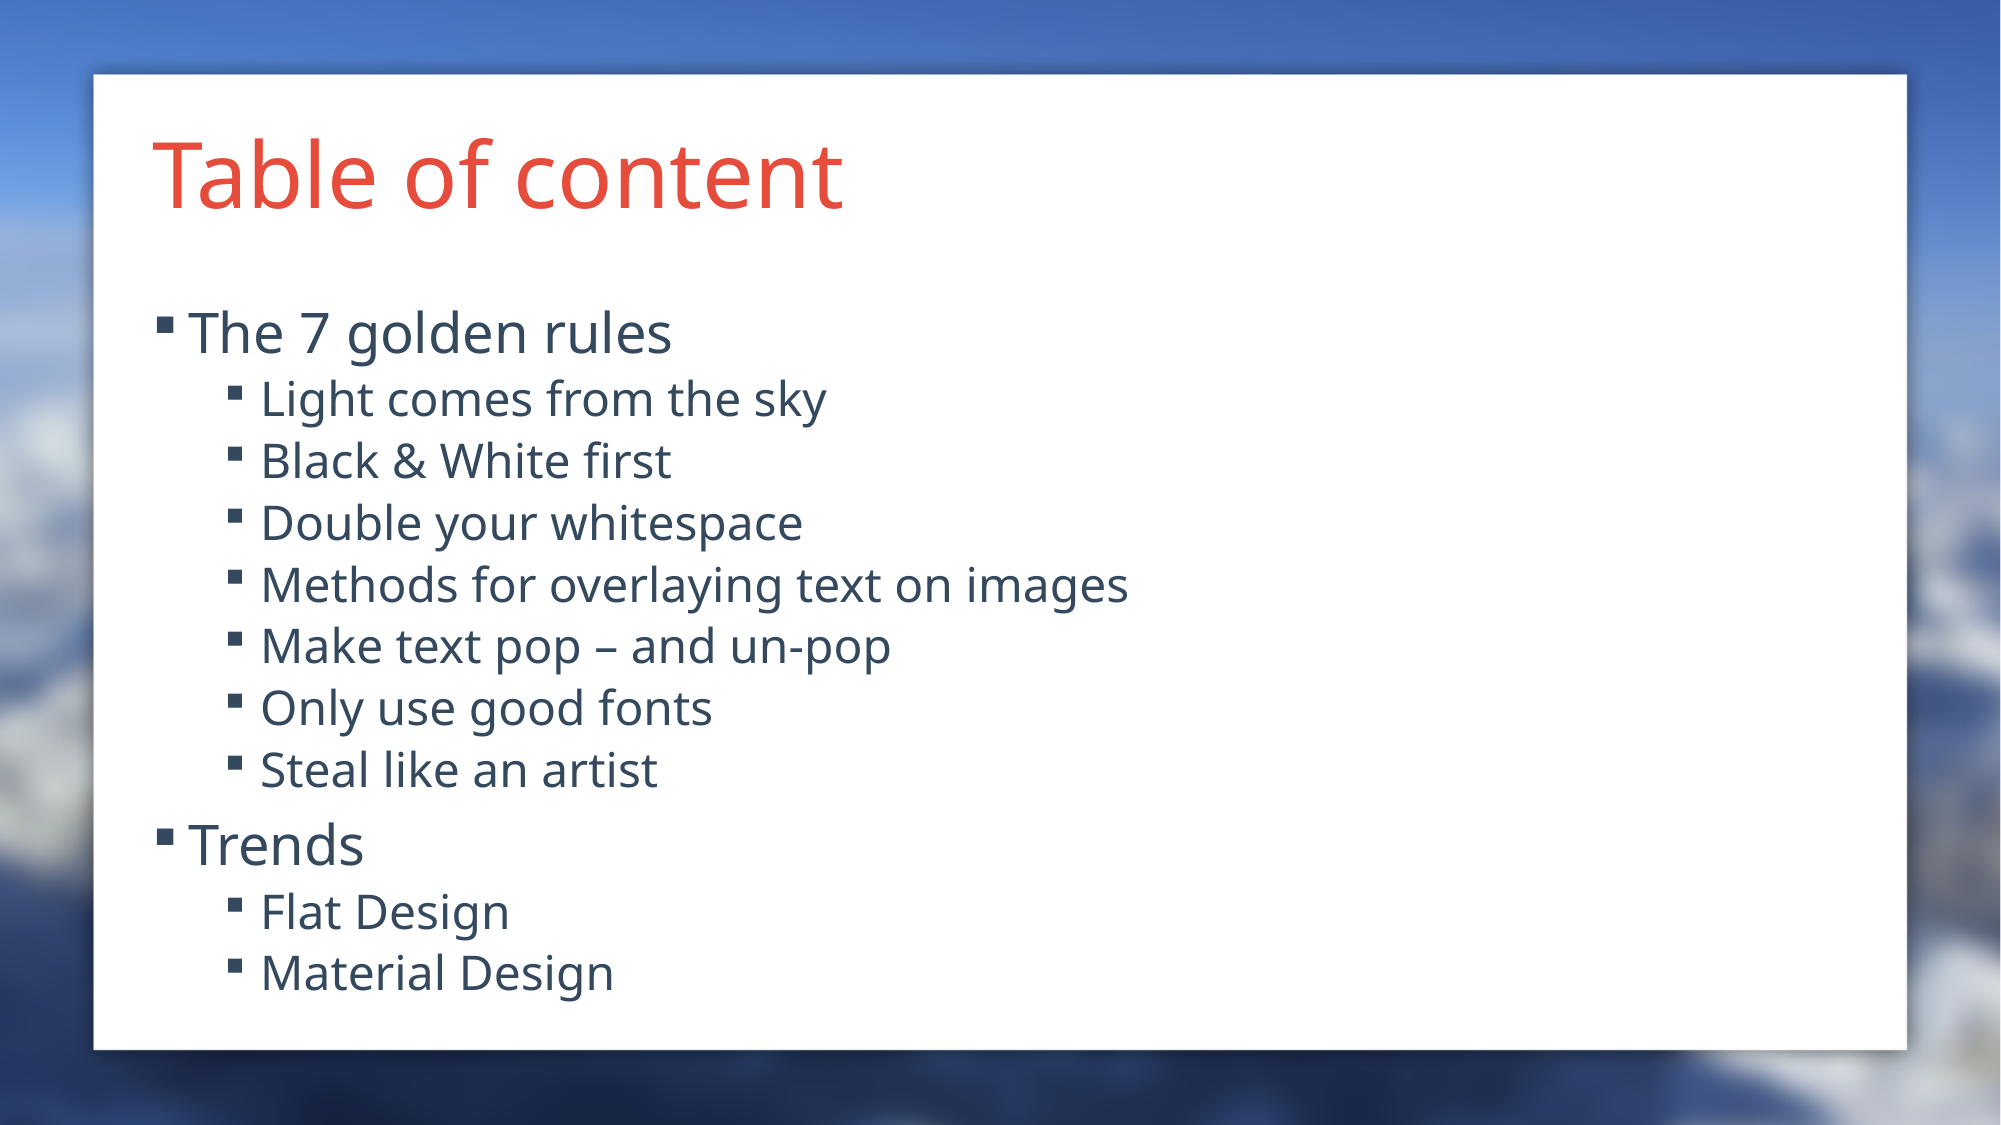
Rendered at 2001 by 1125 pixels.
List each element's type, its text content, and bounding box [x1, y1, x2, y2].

list The 7 golden rules Light comes from the sky Black & White first Double your whitespace Methods for overlaying text on images Make text pop – and un-pop Only use good fonts Steal like an artist Trends Flat Design Material Design [137, 297, 1863, 1014]
title Table of content [137, 121, 1863, 259]
picture [0, 0, 2001, 1125]
